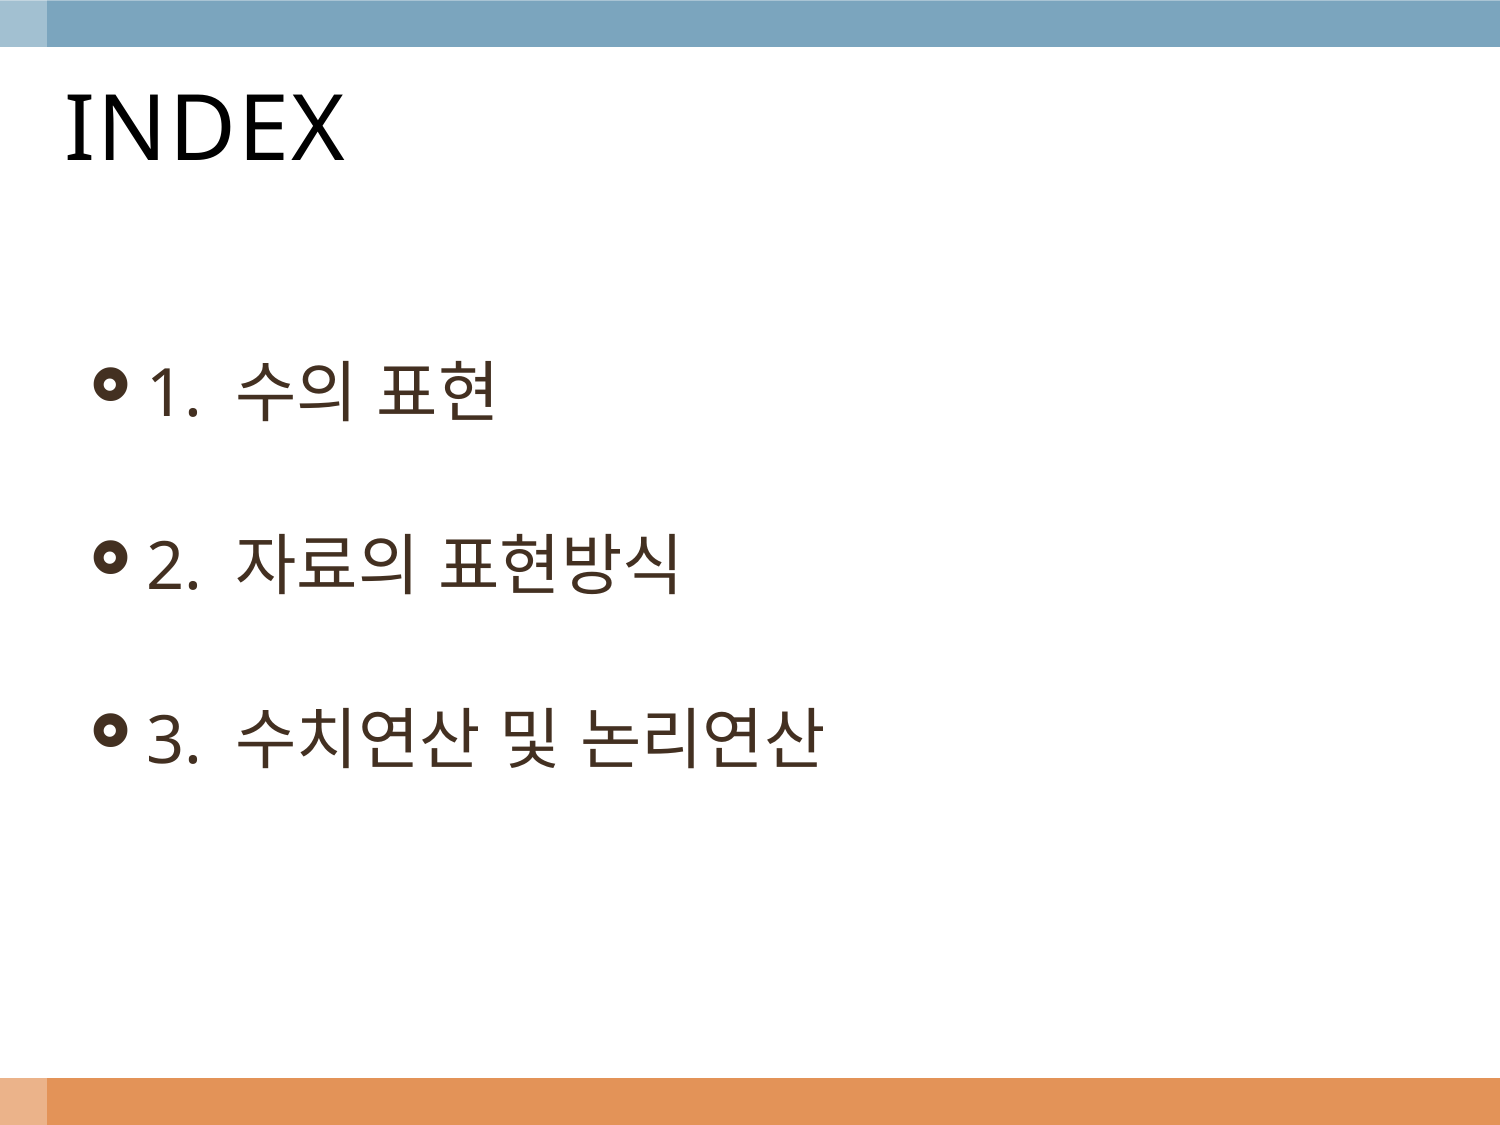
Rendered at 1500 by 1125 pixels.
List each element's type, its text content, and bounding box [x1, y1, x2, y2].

list 1. 수의 표현 2. 자료의 표현방식 3. 수치연산 및 논리연산 [75, 262, 1425, 1005]
title INDEX [49, 46, 1454, 202]
